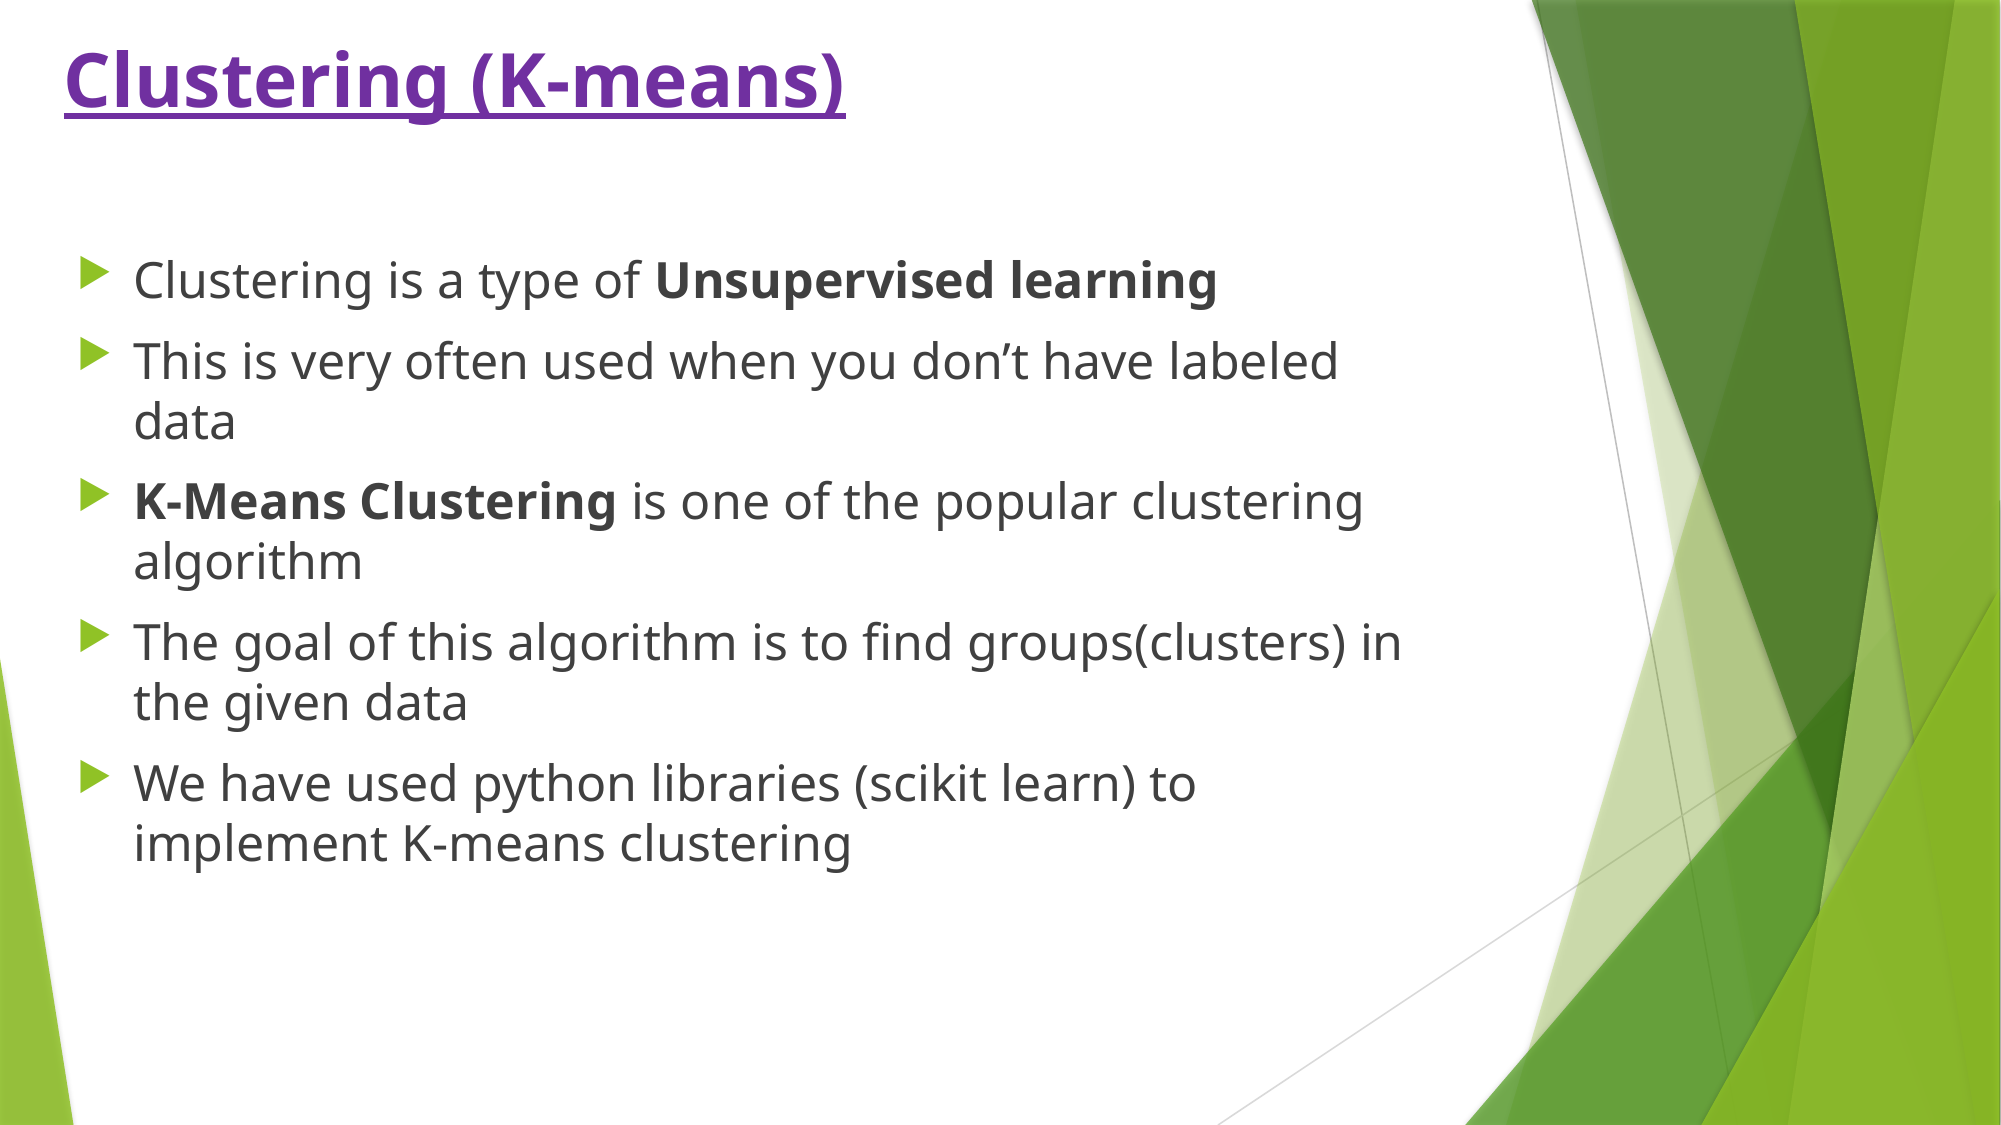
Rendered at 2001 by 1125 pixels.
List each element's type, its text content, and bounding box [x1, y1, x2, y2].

title Clustering (K-means) [48, 24, 1460, 242]
list Clustering is a type of Unsupervised learning This is very often used when you don’t have labeled data K-Means Clustering is one of the popular clustering algorithm The goal of this algorithm is to find groups(clusters) in the given data We have used python libraries (scikit learn) to implement K-means clustering [61, 240, 1473, 915]
